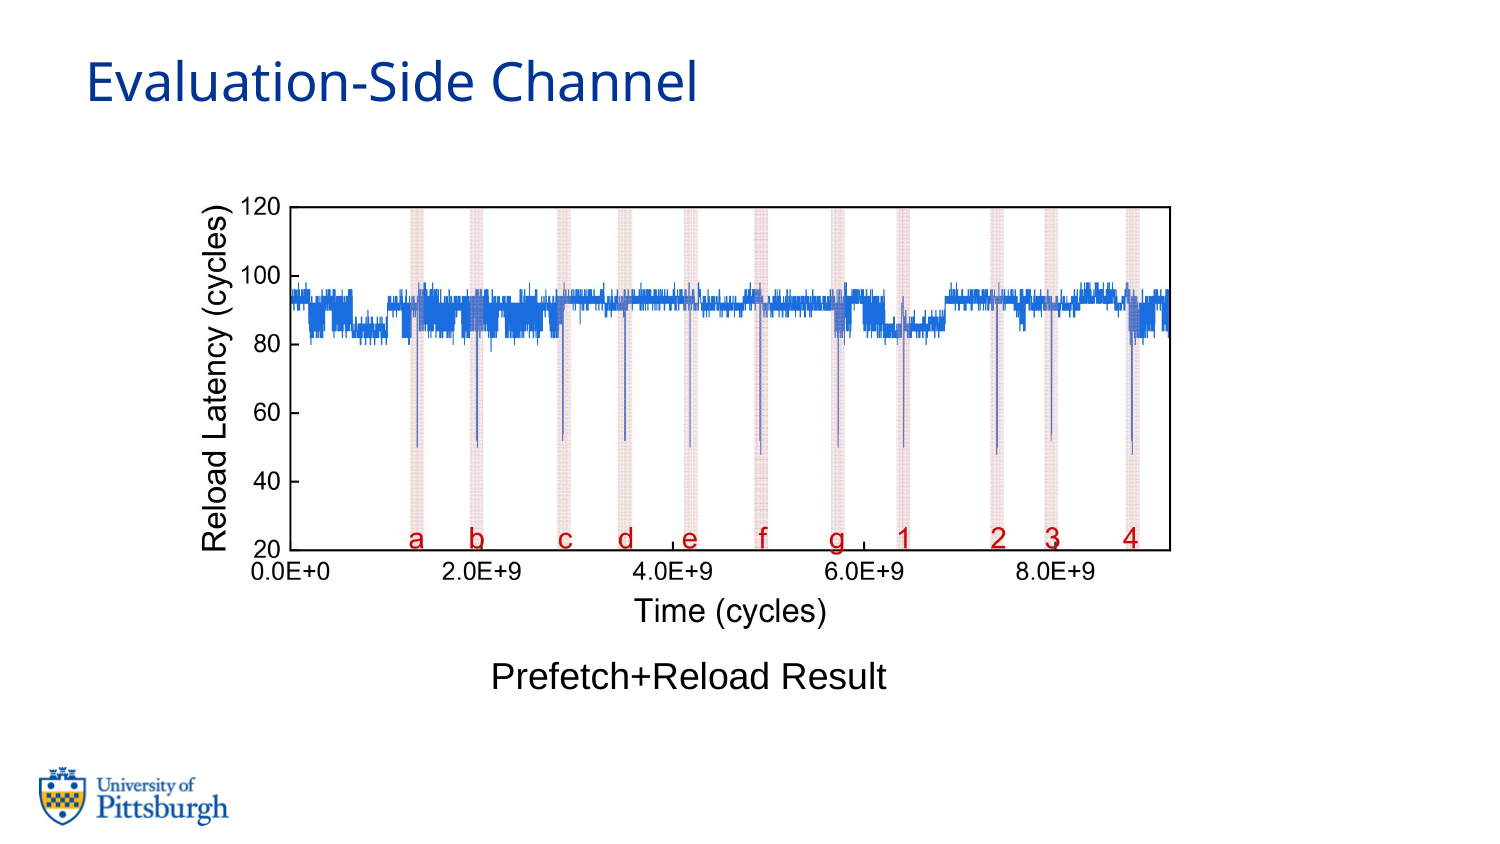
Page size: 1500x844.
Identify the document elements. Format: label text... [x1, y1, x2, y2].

text_box Prefetch+Reload Result [475, 644, 1057, 705]
picture [195, 191, 1179, 635]
text_box Evaluation-Side Channel [70, 46, 1365, 136]
picture [39, 767, 229, 826]
